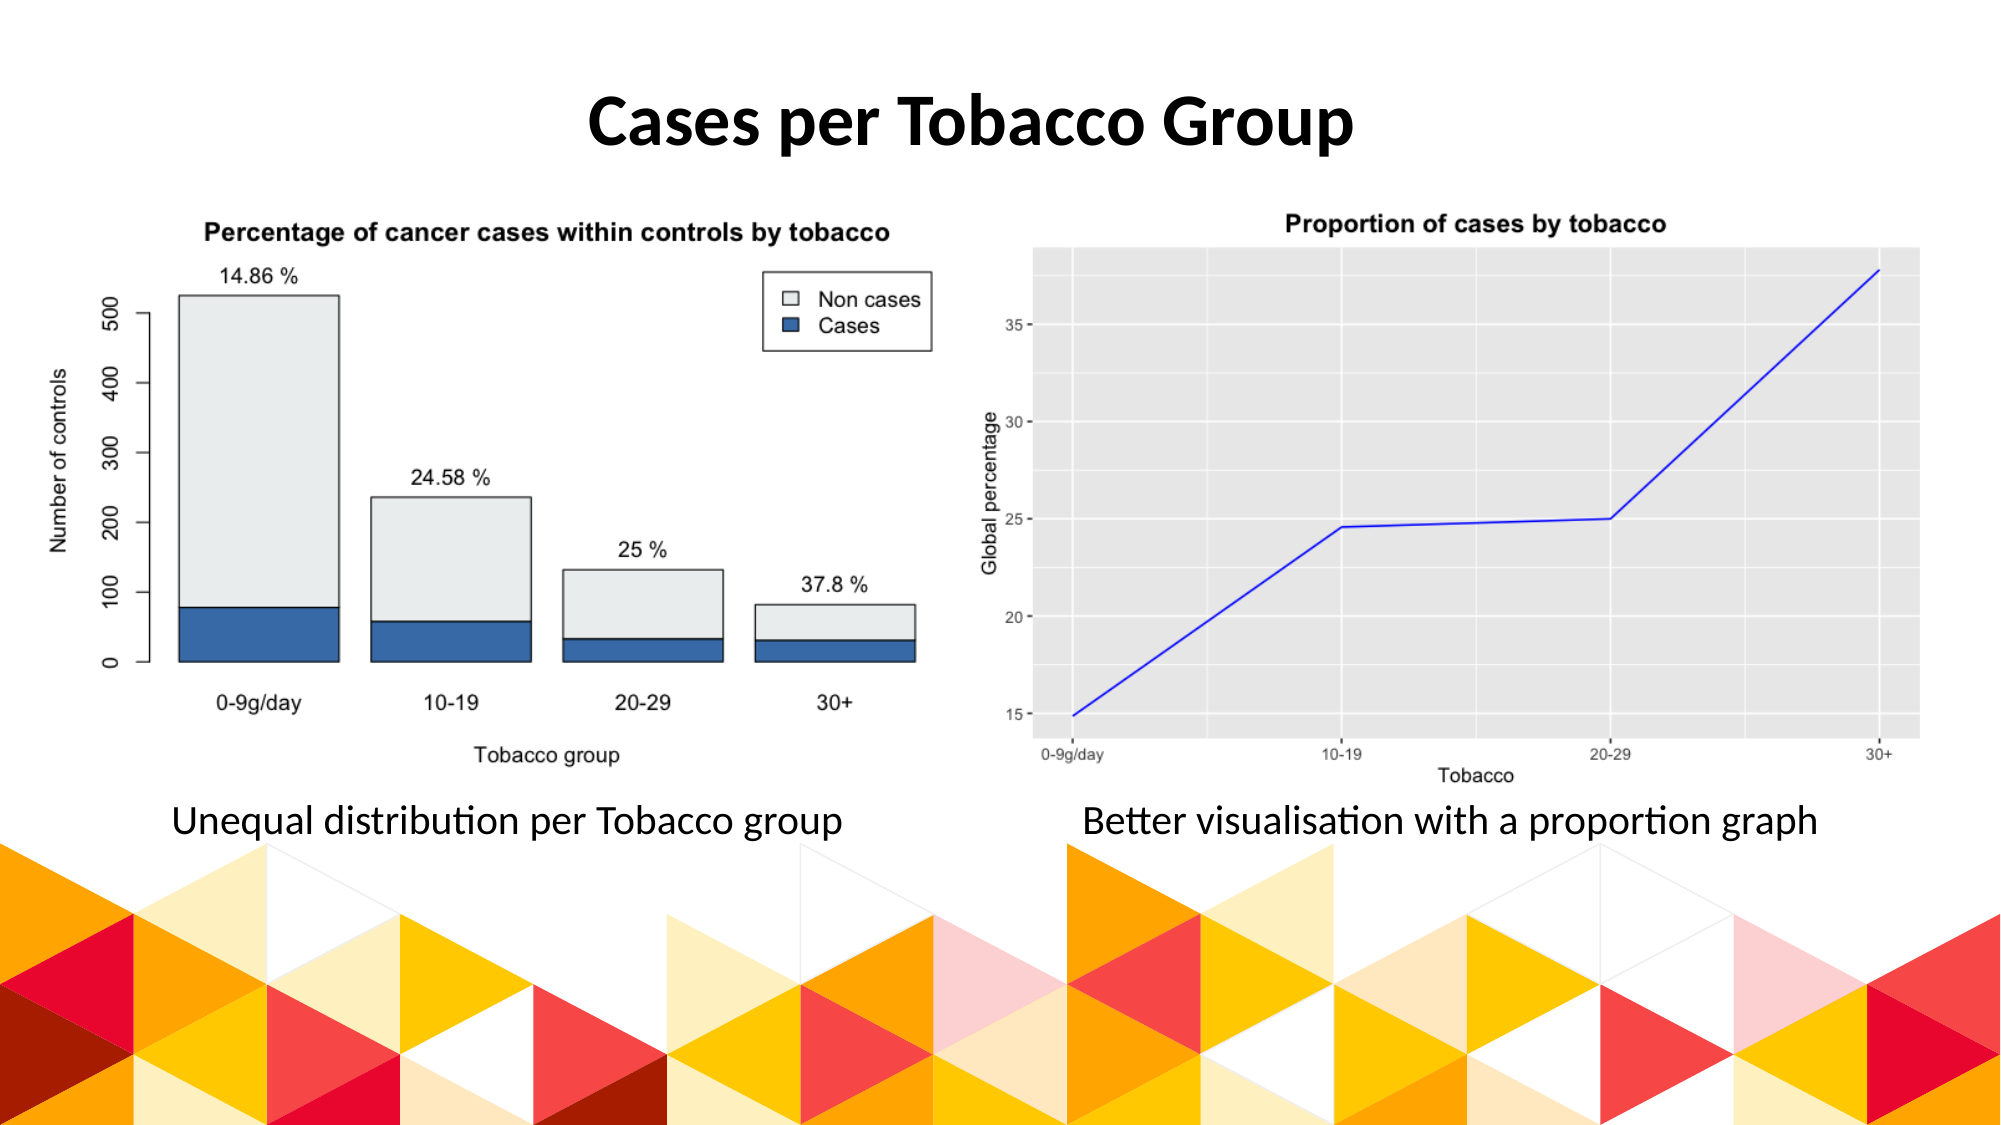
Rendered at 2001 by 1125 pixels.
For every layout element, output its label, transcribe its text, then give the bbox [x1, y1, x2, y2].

text_box Cases per Tobacco Group [502, 23, 1442, 170]
picture [42, 204, 1930, 796]
text_box Better visualisation with a proportion graph [972, 803, 1930, 850]
text_box Unequal distribution per Tobacco group [42, 803, 972, 850]
